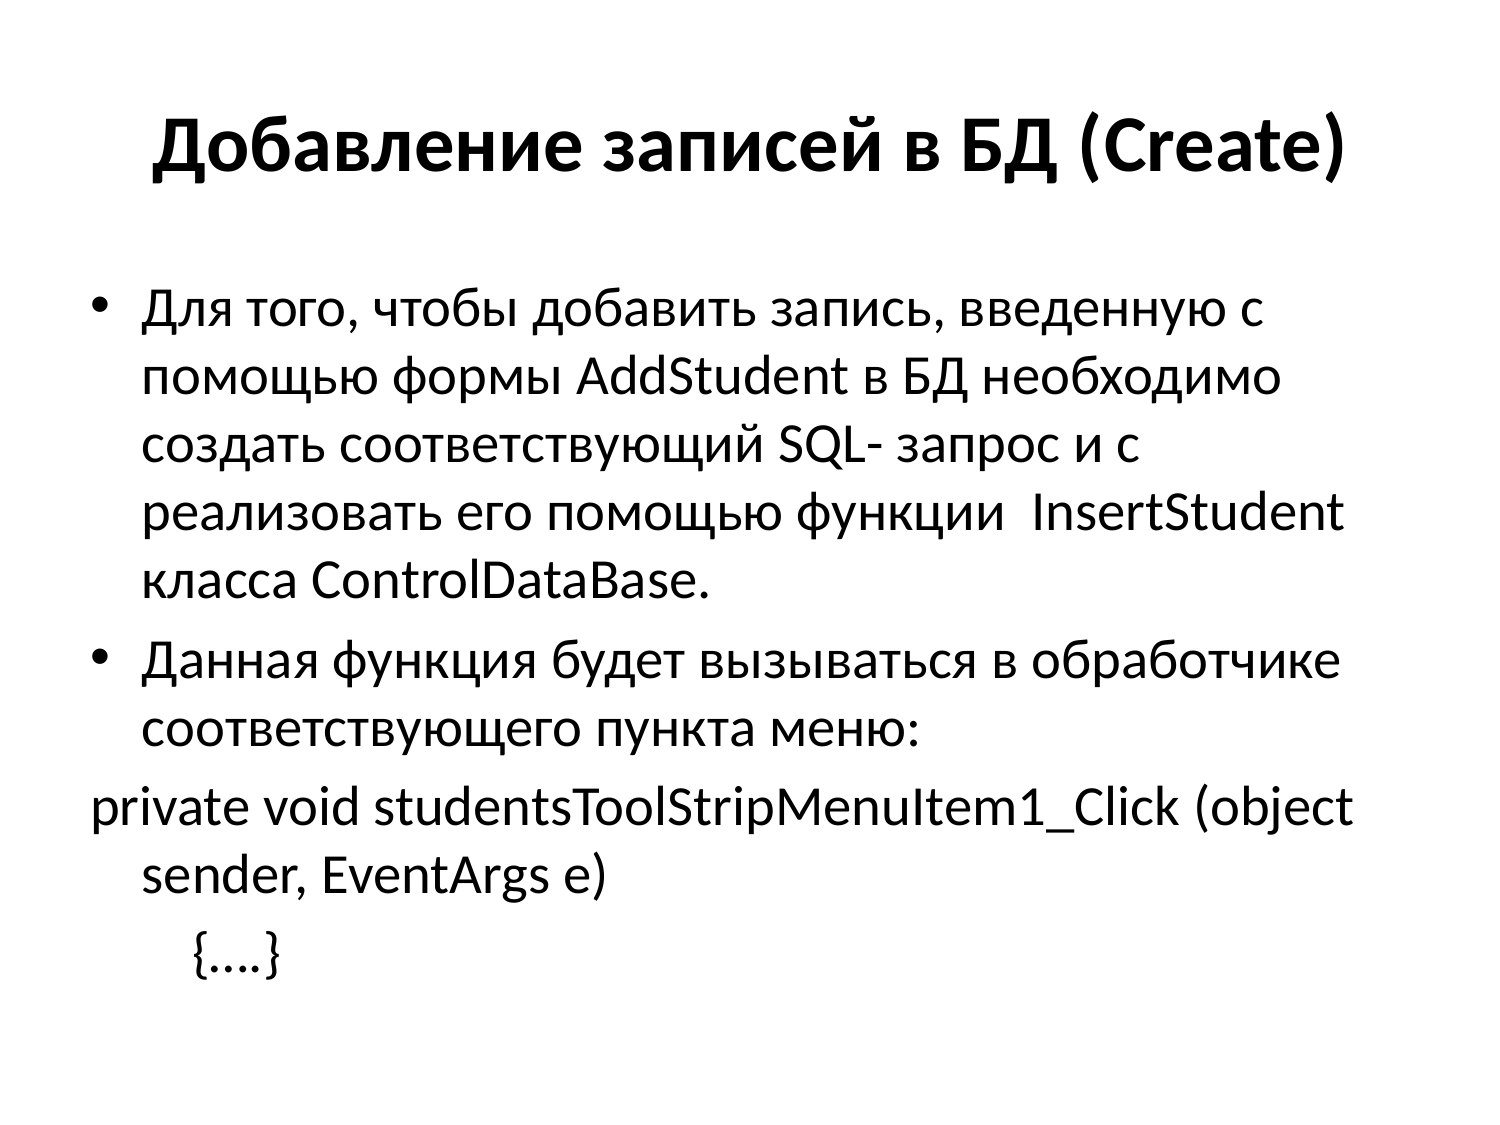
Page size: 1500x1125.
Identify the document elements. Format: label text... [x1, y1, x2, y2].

list Для того, чтобы добавить запись, введенную с помощью формы AddStudent в БД необходимо создать соответствующий SQL- запрос и с реализовать его помощью функции InsertStudent класса ControlDataBase. Данная функция будет вызываться в обработчике соответствующего пункта меню: private void studentsToolStripMenuItem1_Click (object sender, EventArgs e) {….} [75, 262, 1425, 1005]
title Добавление записей в БД (Create) [75, 45, 1425, 233]
